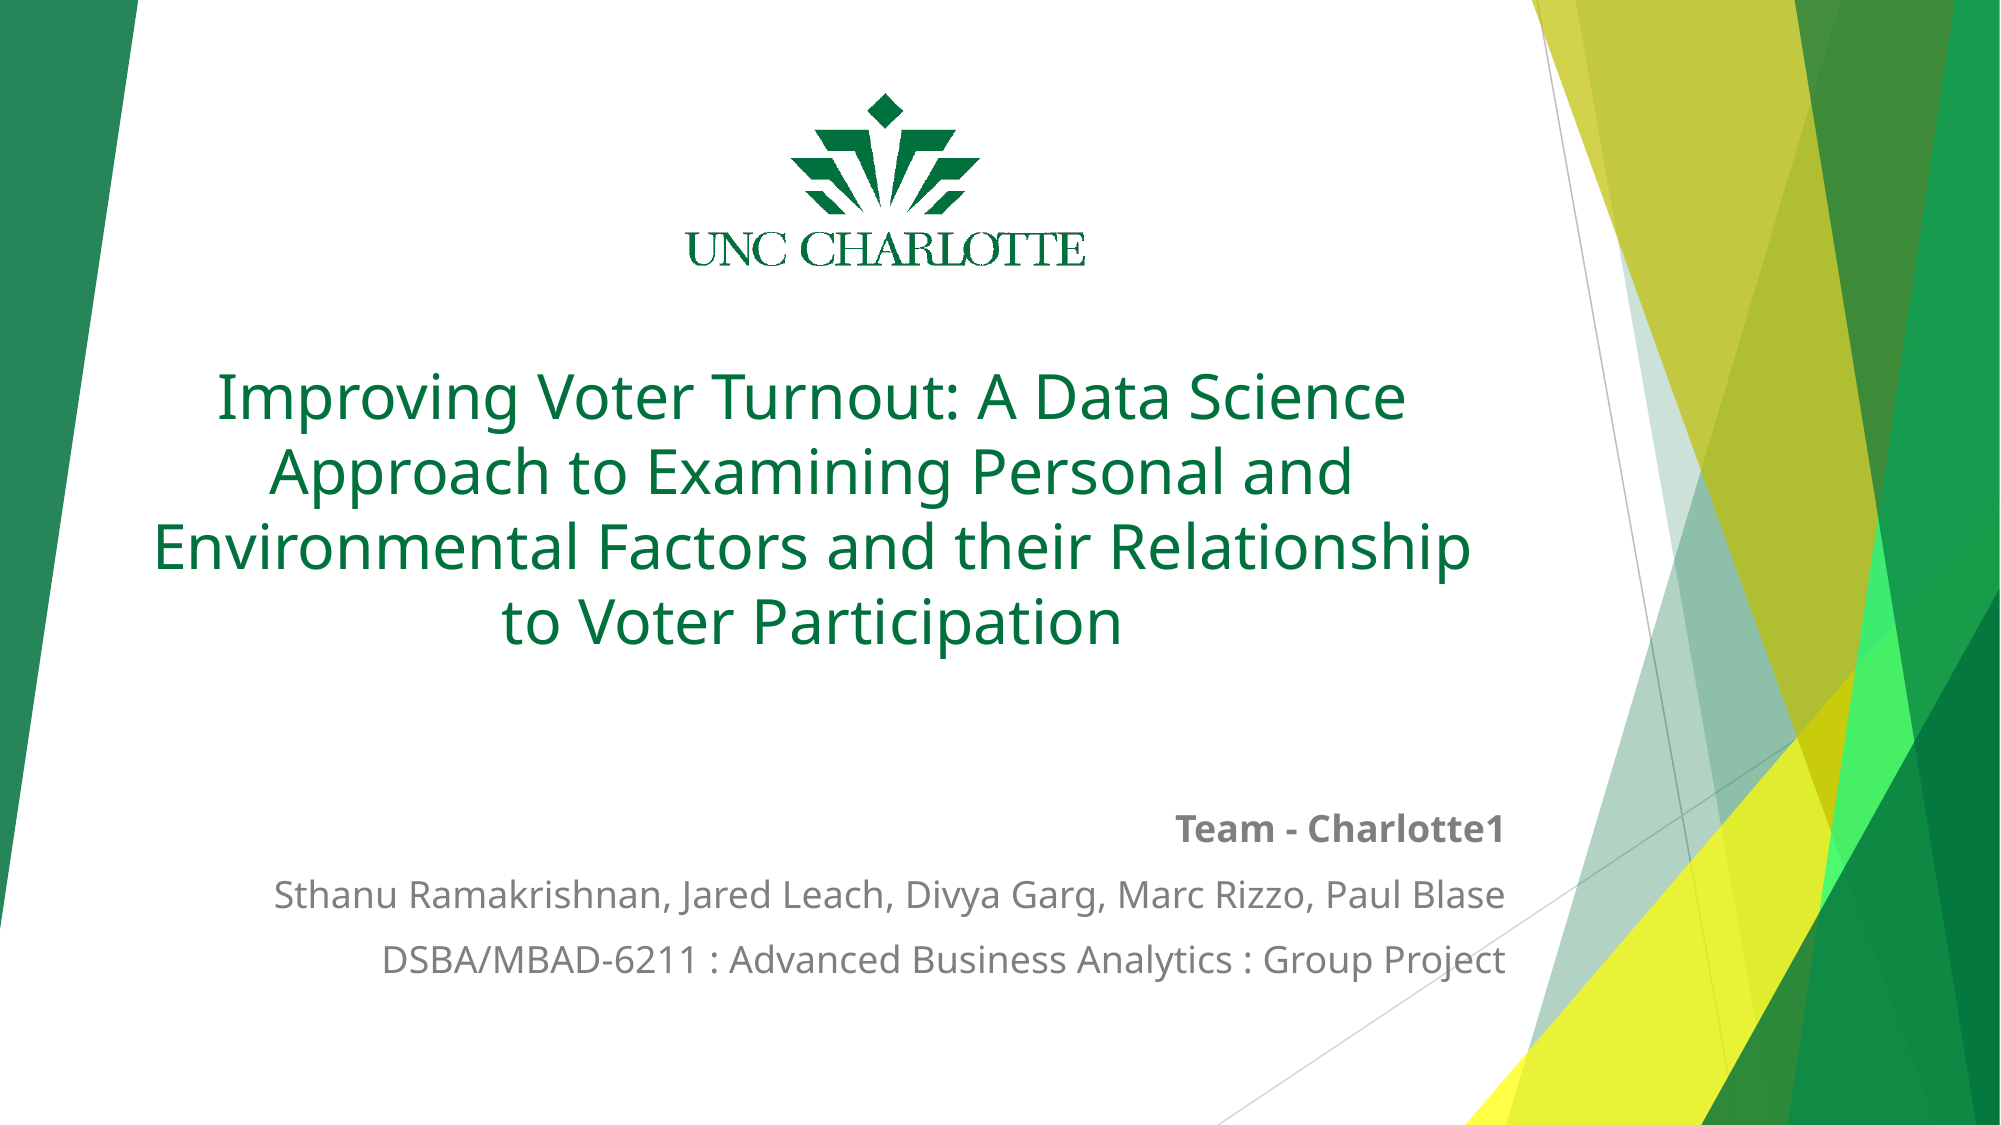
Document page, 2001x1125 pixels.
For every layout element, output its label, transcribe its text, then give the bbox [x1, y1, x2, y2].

title Improving Voter Turnout: A Data Science Approach to Examining Personal and Environmental Factors and their Relationship to Voter Participation [105, 355, 1522, 665]
subtitle Team - Charlotte1 Sthanu Ramakrishnan, Jared Leach, Divya Garg, Marc Rizzo, Paul Blase DSBA/MBAD-6211 : Advanced Business Analytics : Group Project [247, 797, 1522, 1061]
picture [685, 93, 1085, 266]
